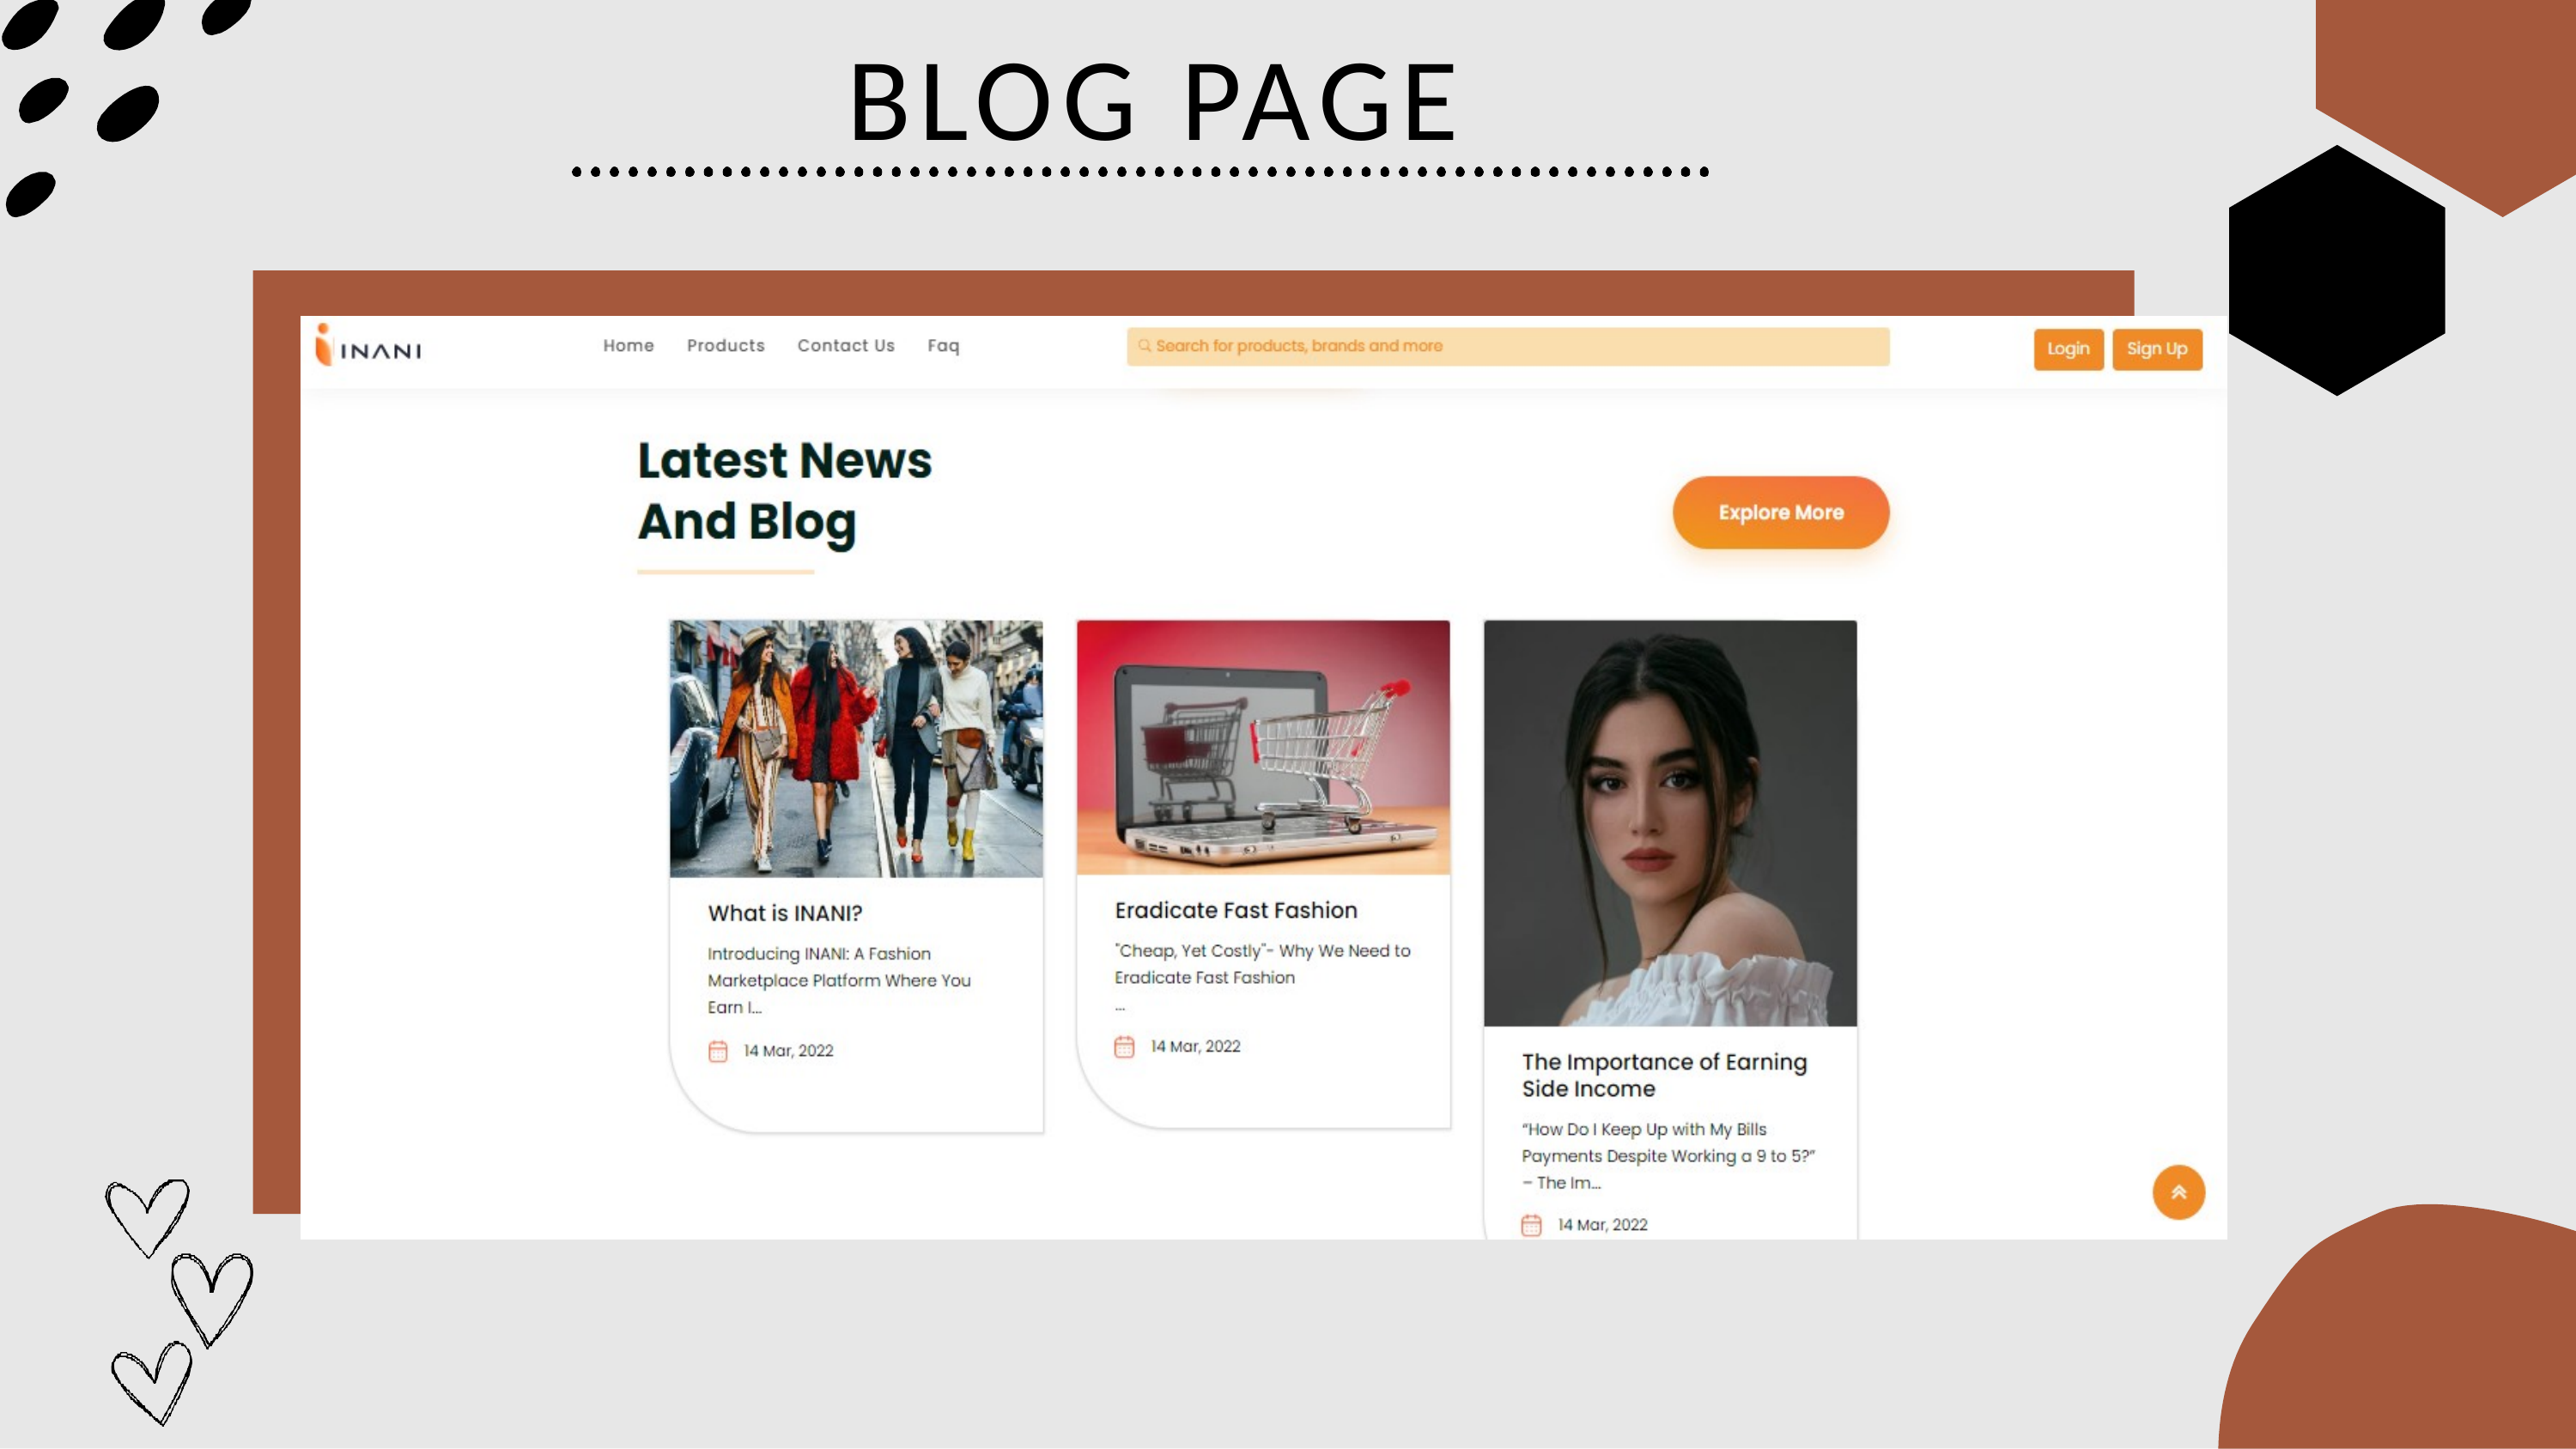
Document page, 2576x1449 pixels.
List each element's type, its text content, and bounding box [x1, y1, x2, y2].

text_box [19, 77, 69, 124]
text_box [2228, 0, 2576, 397]
text_box [103, 0, 166, 51]
text_box [96, 85, 160, 142]
picture [571, 167, 1710, 177]
text_box [252, 270, 2135, 1215]
text_box [5, 172, 56, 218]
text_box [201, 0, 252, 36]
picture [300, 316, 2227, 1240]
picture [105, 1179, 253, 1427]
text_box [2218, 1203, 2576, 1449]
text_box BLOG PAGE [834, 15, 1473, 166]
text_box [2, 0, 59, 51]
